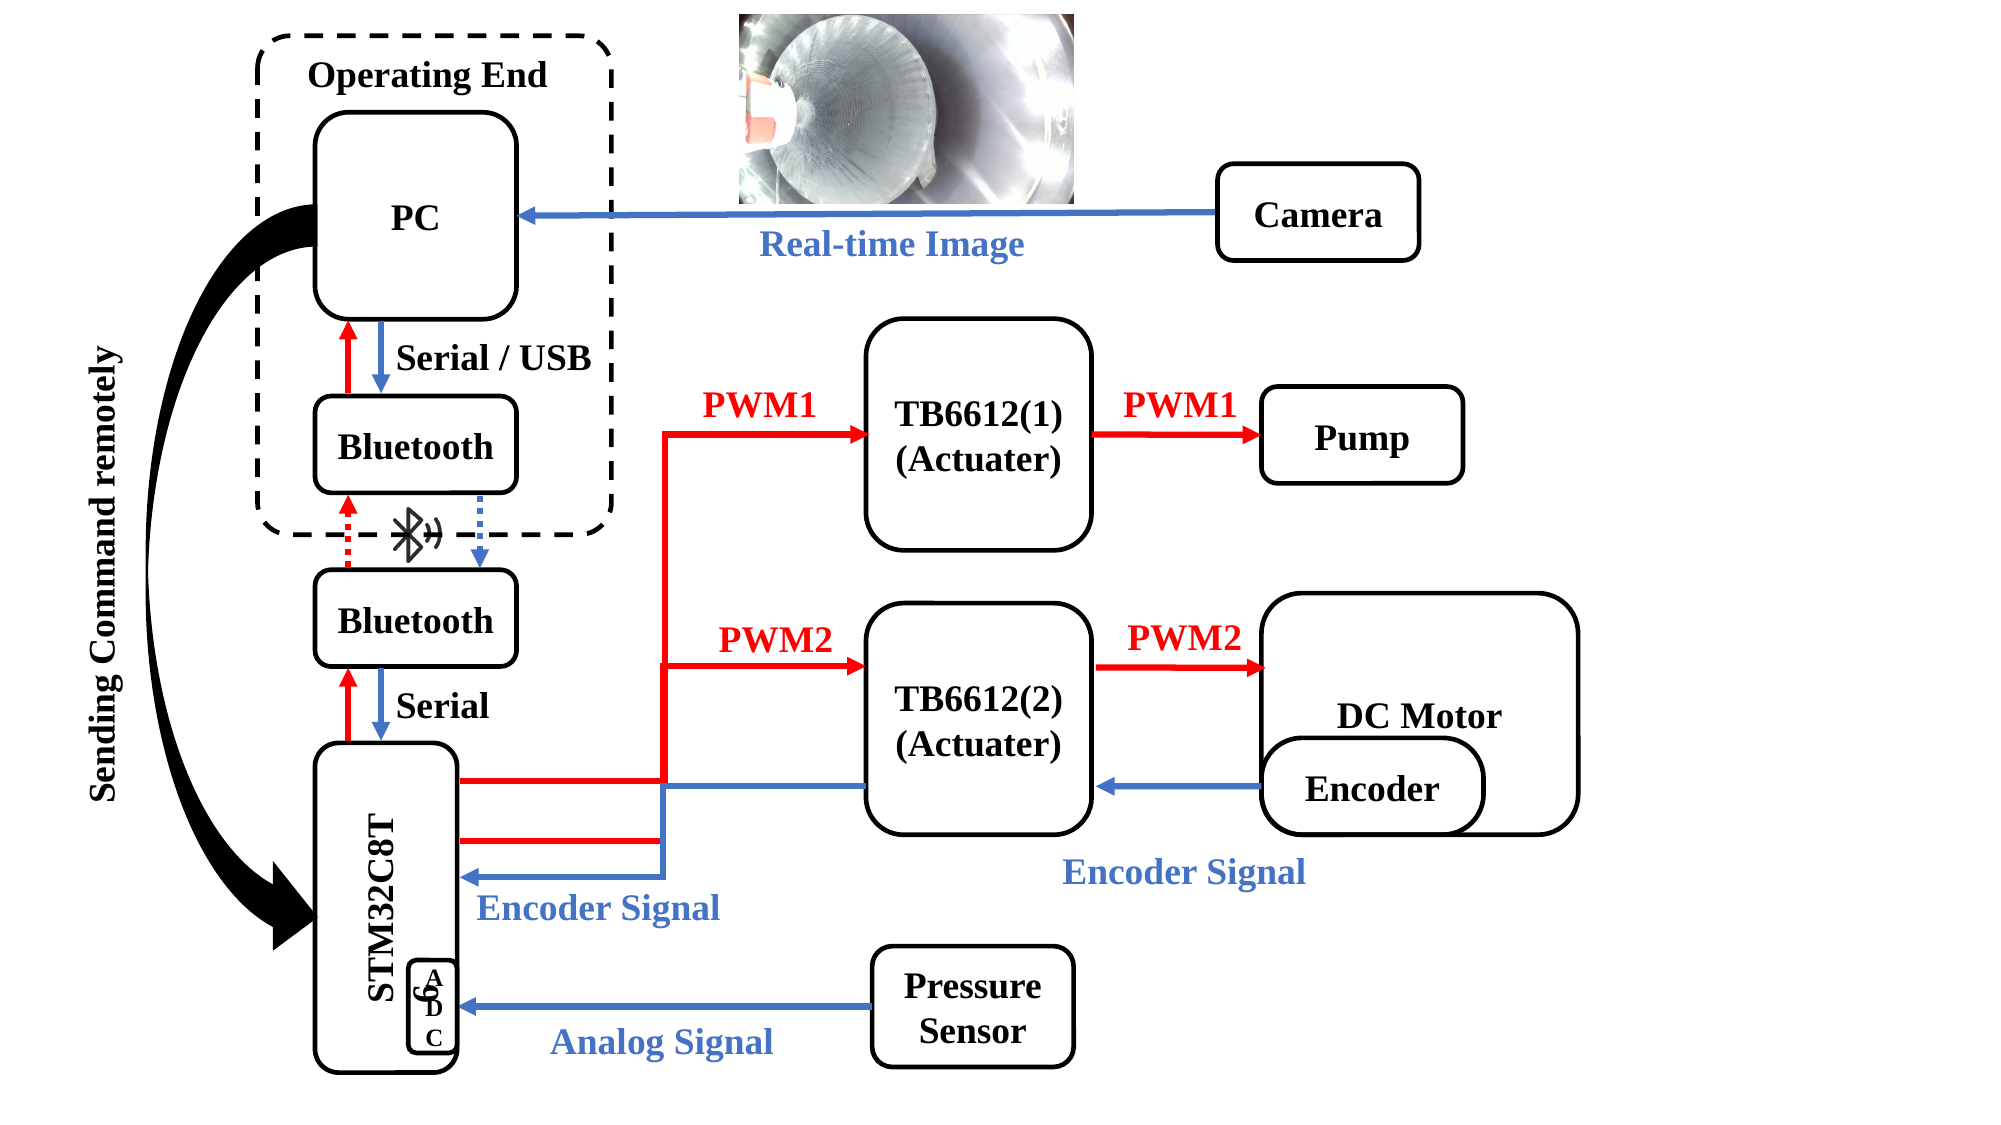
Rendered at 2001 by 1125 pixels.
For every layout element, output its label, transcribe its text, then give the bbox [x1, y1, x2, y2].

text_box PWM1 [1108, 372, 1287, 433]
text_box Bluetooth [313, 568, 460, 668]
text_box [459, 786, 866, 878]
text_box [516, 212, 1216, 216]
text_box TB6612(2) (Actuater) [866, 602, 1093, 836]
picture [739, 14, 1074, 204]
text_box Real-time Image [744, 217, 1048, 272]
text_box DC Motor [1260, 592, 1580, 836]
text_box Operating End [292, 42, 577, 103]
text_box TB6612(1) (Actuater) [864, 317, 1093, 552]
text_box [313, 741, 459, 1074]
text_box Encoder Signal [461, 878, 762, 935]
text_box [459, 666, 866, 786]
picture [387, 503, 448, 565]
text_box STM32C8T6 [348, 792, 424, 1018]
text_box PWM2 [1112, 605, 1291, 666]
text_box Camera [1216, 162, 1421, 262]
text_box PWM1 [687, 372, 866, 433]
text_box Analog Signal [535, 1009, 835, 1069]
text_box PWM2 [870, 608, 882, 668]
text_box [460, 434, 870, 781]
text_box Encoder Signal [1047, 839, 1348, 900]
text_box [146, 204, 318, 951]
text_box Sending Command remotely [69, 189, 146, 819]
text_box Pump [1260, 385, 1465, 485]
text_box ADC [407, 959, 459, 1054]
text_box Pressure Sensor [871, 945, 1075, 1069]
text_box Encoder [1260, 736, 1485, 836]
text_box [256, 34, 613, 536]
text_box Serial [382, 673, 459, 733]
